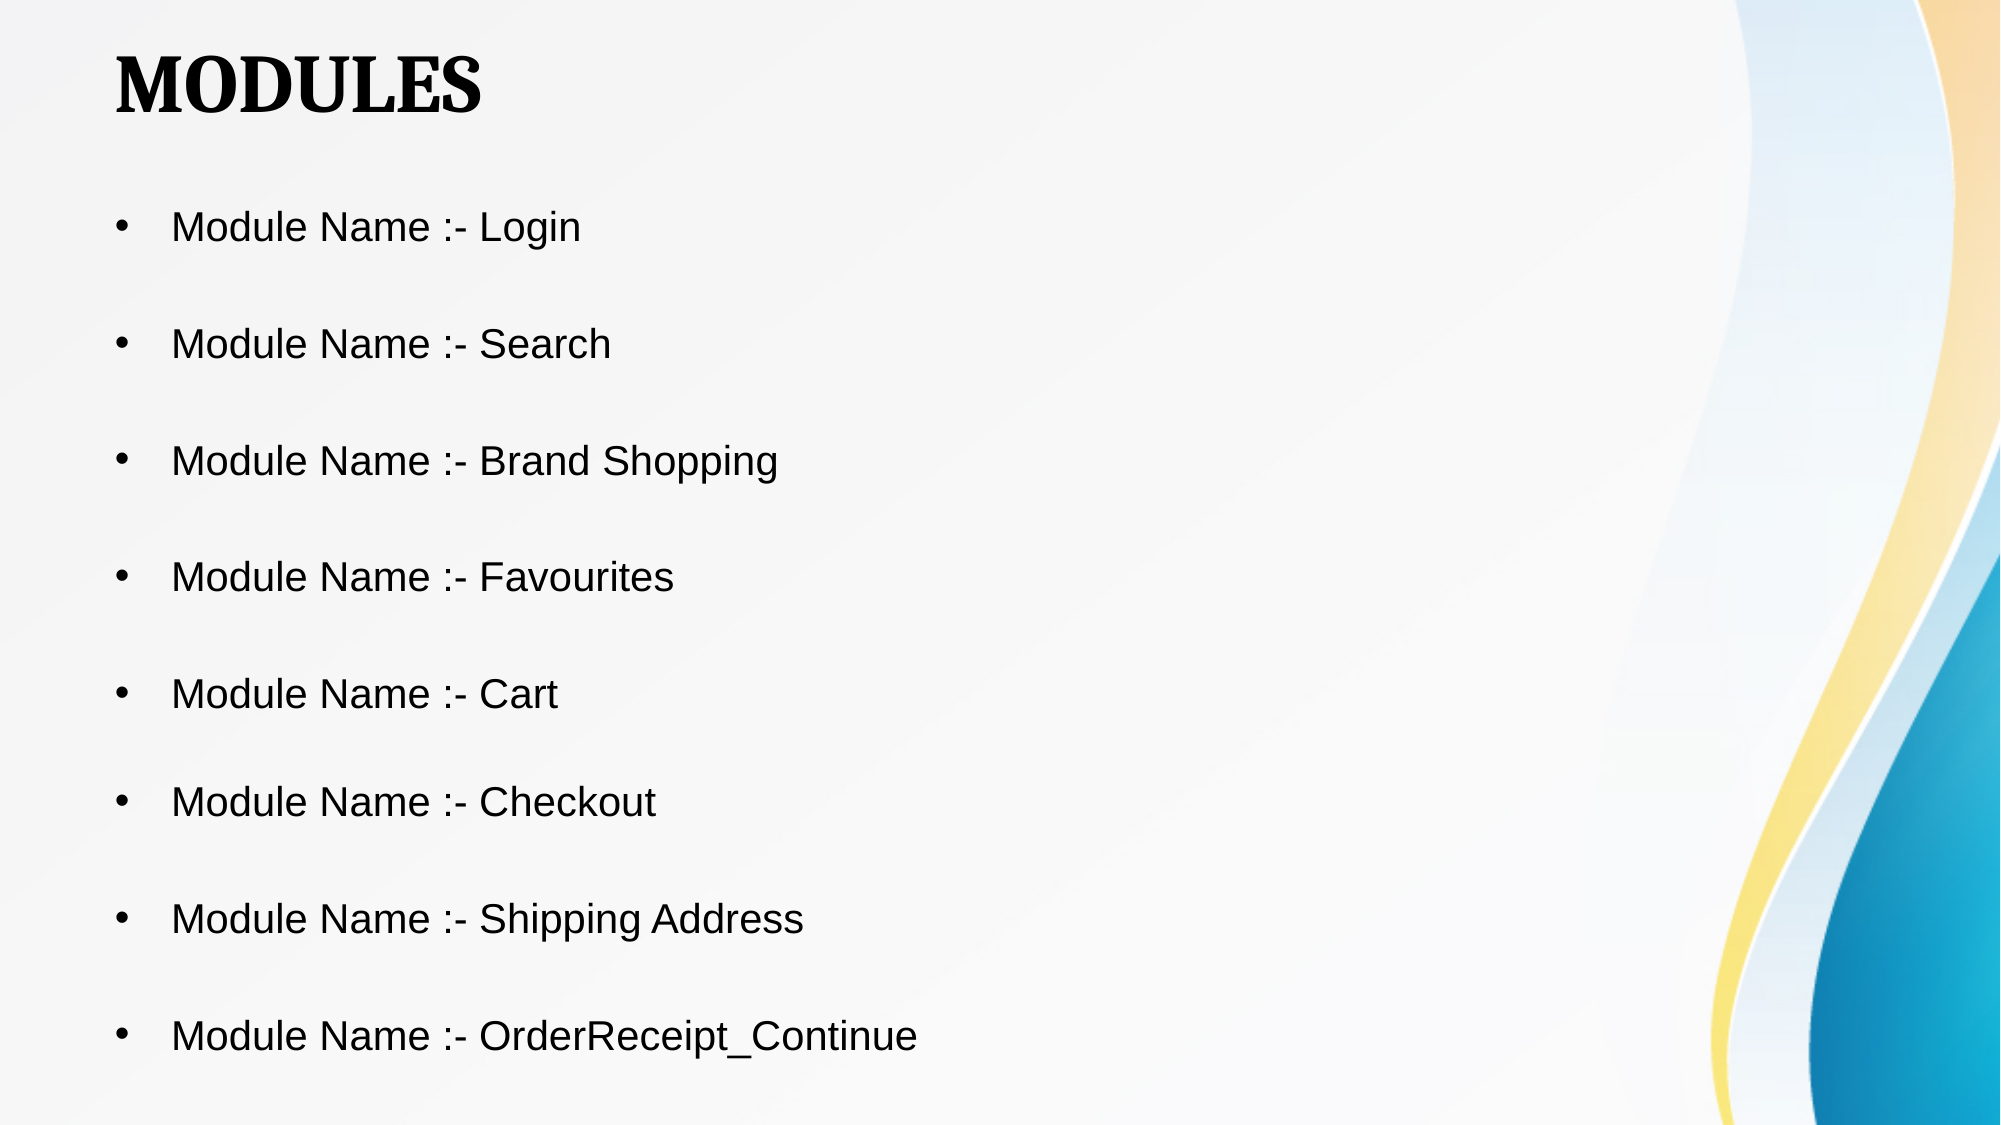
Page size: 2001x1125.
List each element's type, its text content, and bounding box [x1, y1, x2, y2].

list Module Name :- Login Module Name :- Search Module Name :- Brand Shopping Module Name :- Favourites Module Name :- Cart Module Name :- Checkout Module Name :- Shipping Address Module Name :- OrderReceipt_Continue [99, 192, 1901, 1006]
picture [0, 0, 2001, 1125]
title MODULES [99, 30, 1901, 127]
